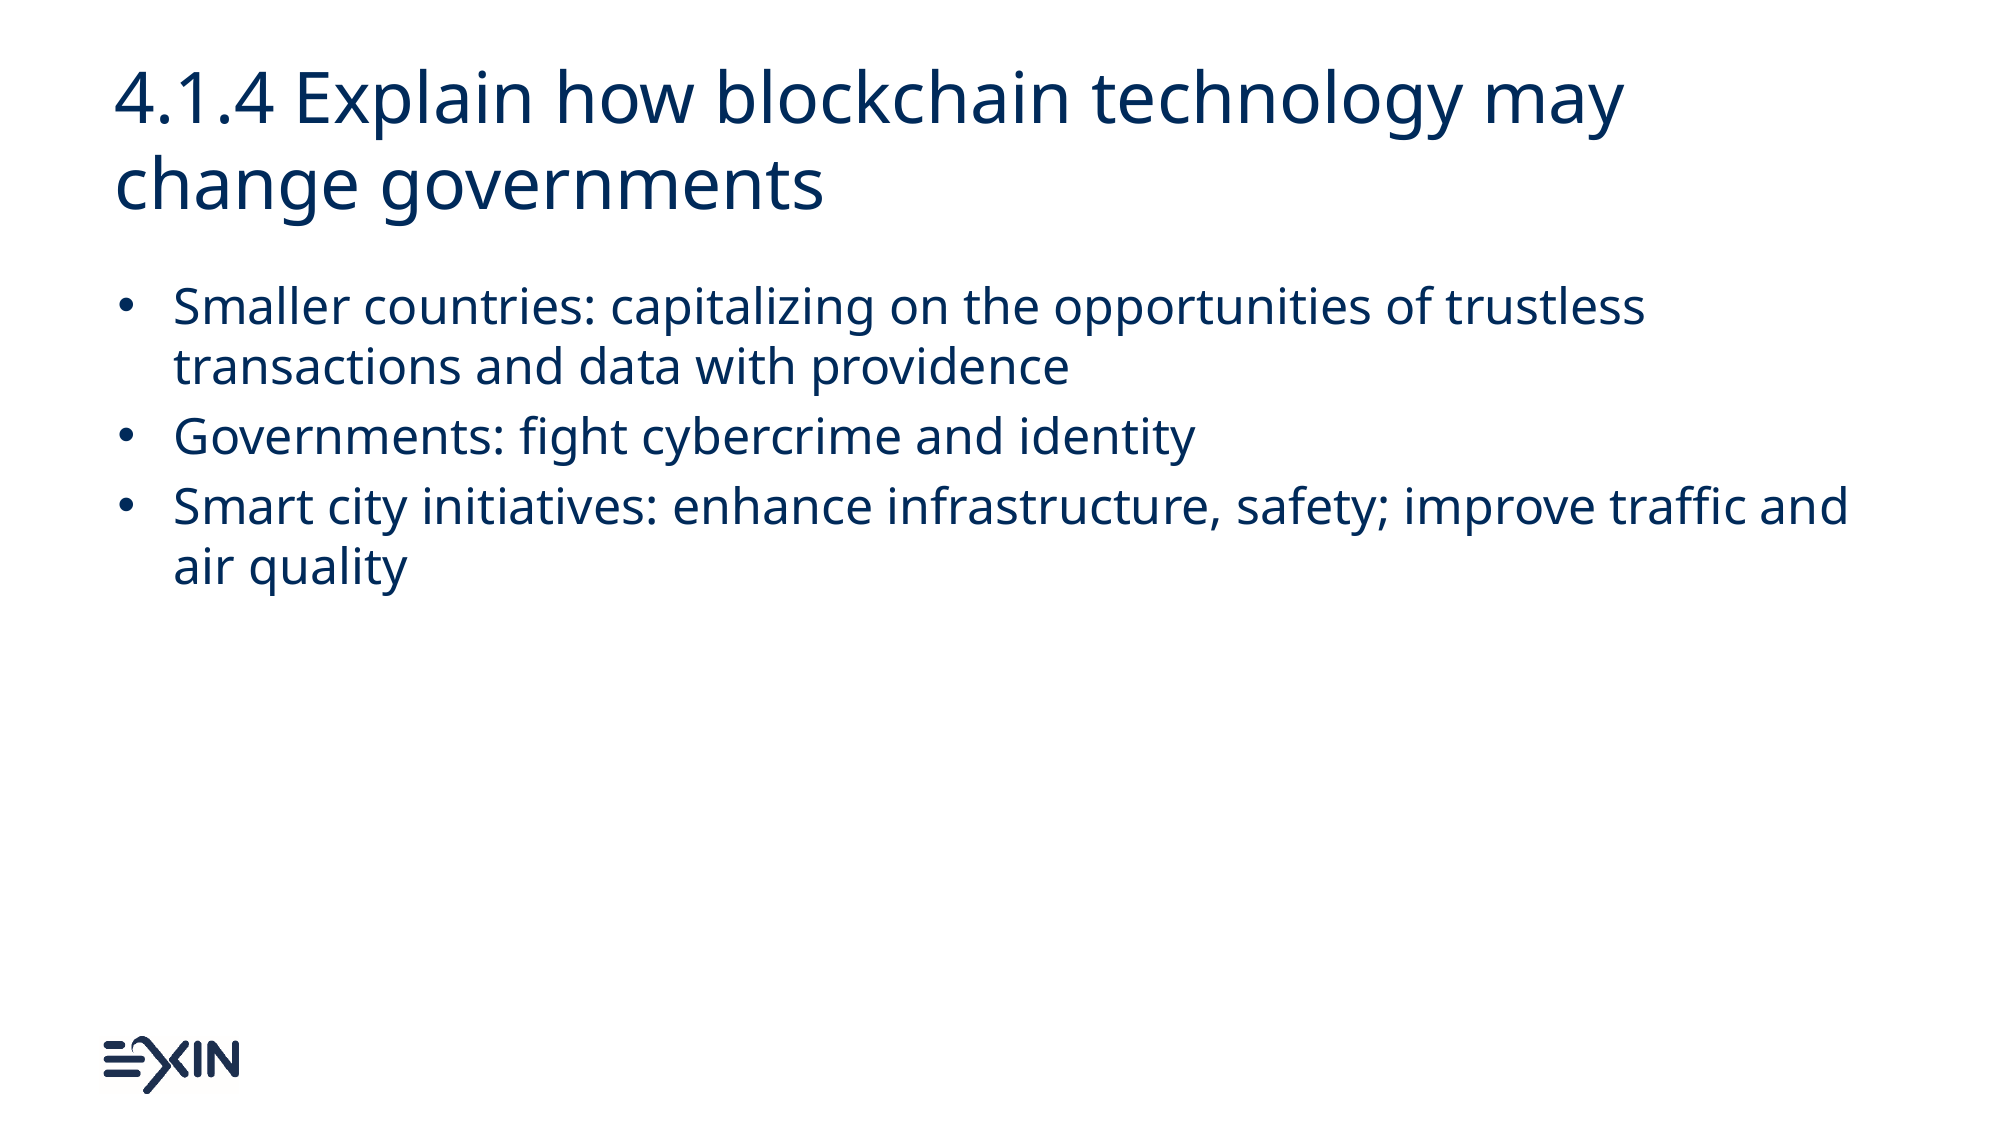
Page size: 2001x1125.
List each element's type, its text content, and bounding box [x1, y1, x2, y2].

title 4.1.4 Explain how blockchain technology may change governments [99, 45, 1900, 233]
list Smaller countries: capitalizing on the opportunities of trustless transactions and data with providence Governments: fight cybercrime and identity Smart city initiatives: enhance infrastructure, safety; improve traffic and air quality [102, 267, 1898, 988]
picture [99, 1036, 239, 1094]
